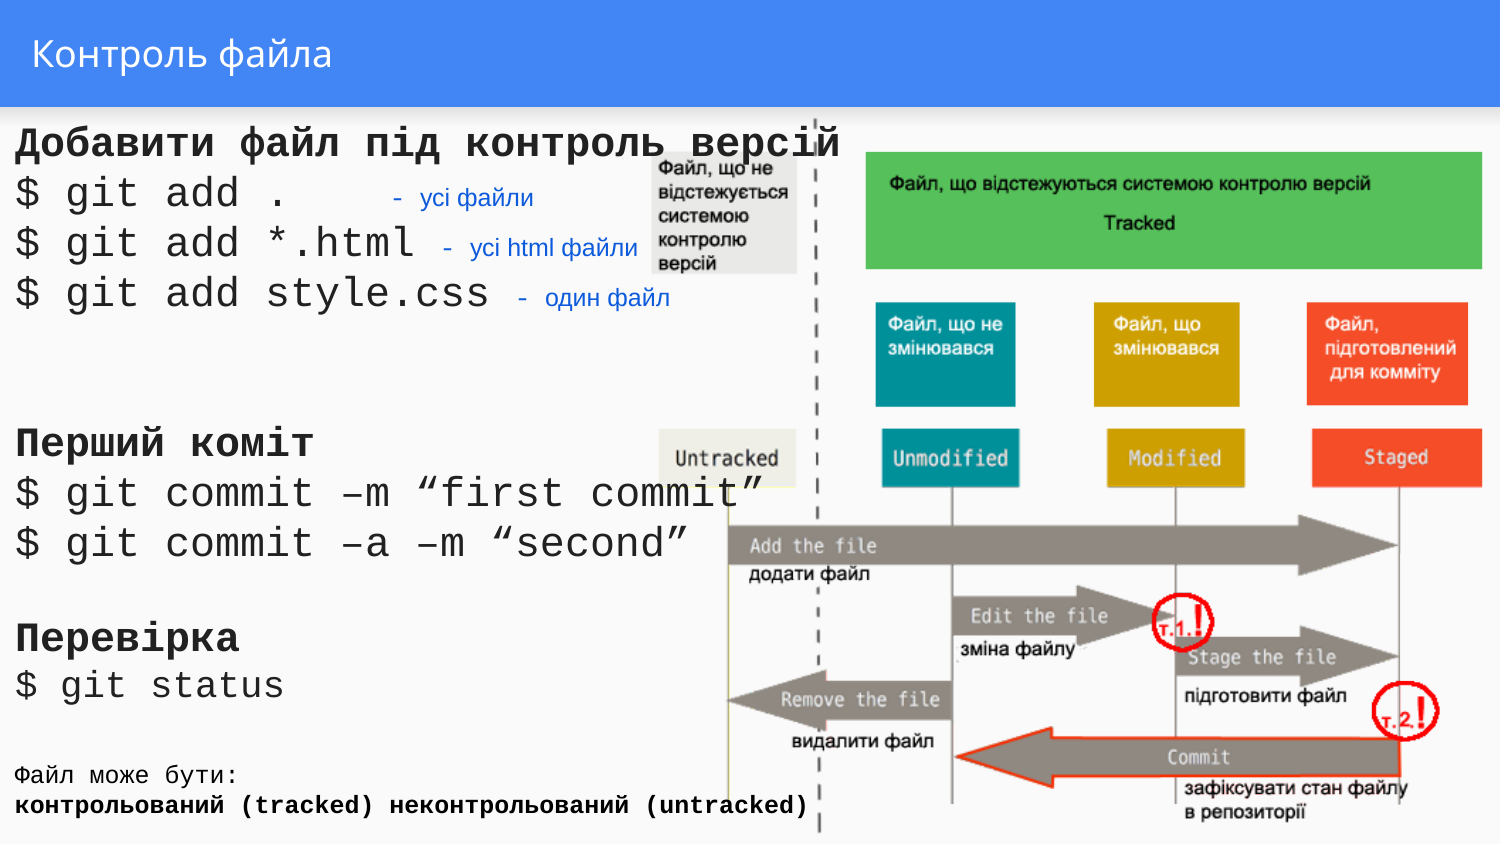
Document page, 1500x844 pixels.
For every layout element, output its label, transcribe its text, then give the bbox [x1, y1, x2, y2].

text_box Добавити файл під контроль версій $ git add . - усі файли $ git add *.html - усі html файли $ git add style.css - один файл Перший коміт $ git commit –m “first commit” $ git commit –a –m “second” Перевірка $ git status [0, 82, 1403, 750]
text_box Файл може бути: контрольований (tracked) неконтрольований (untracked) [0, 750, 638, 826]
title Контроль файла [16, 2, 1464, 96]
picture [643, 98, 1494, 844]
